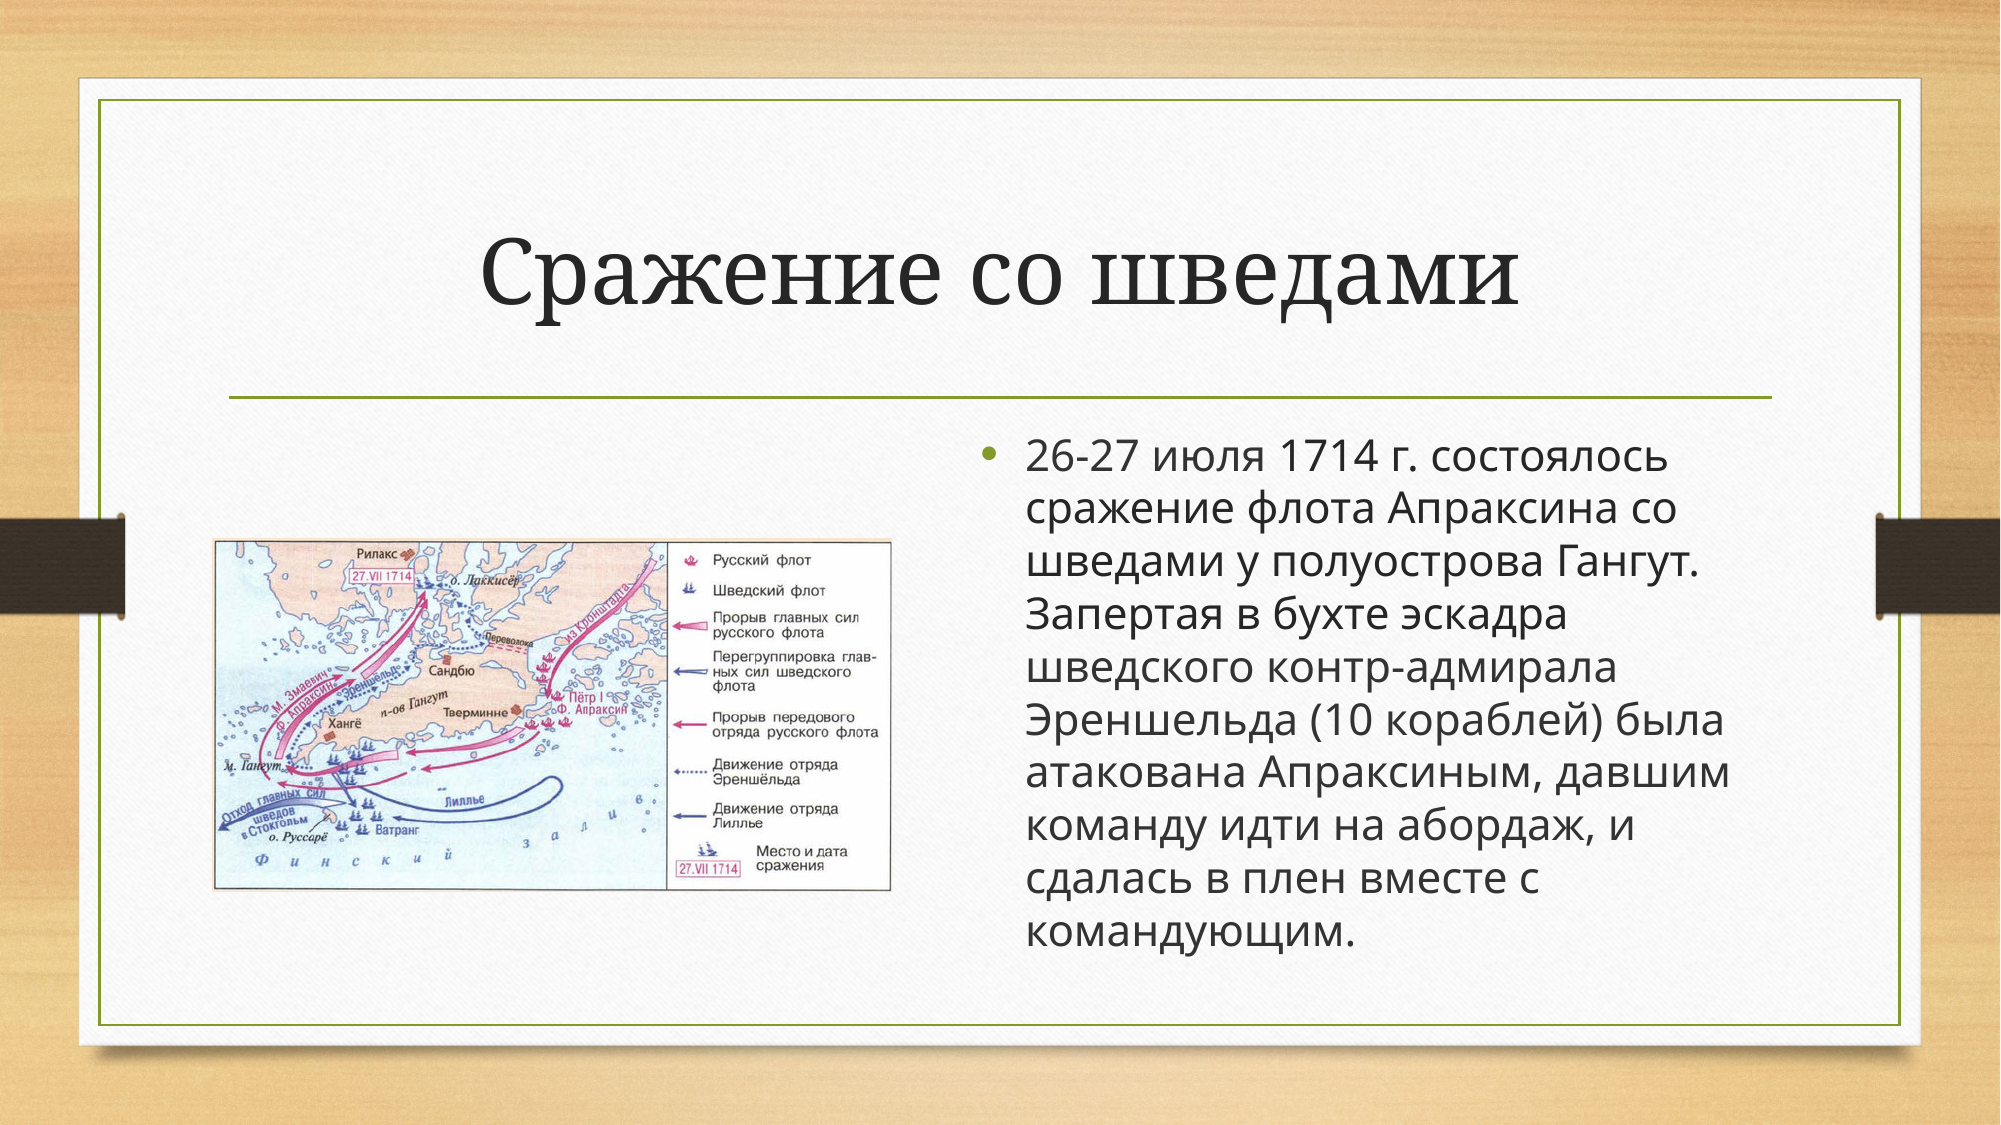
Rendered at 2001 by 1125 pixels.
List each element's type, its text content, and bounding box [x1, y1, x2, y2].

title Сражение со шведами [212, 161, 1788, 375]
list 26-27 июля 1714 г. состоялось сражение флота Апраксина со шведами у полуострова Гангут. Запертая в бухте эскадра шведского контр-адмирала Эреншельда (10 кораблей) была атакована Апраксиным, давшим команду идти на абордаж, и сдалась в плен вместе с командующим. [965, 419, 1788, 964]
picture [0, 0, 2001, 1125]
